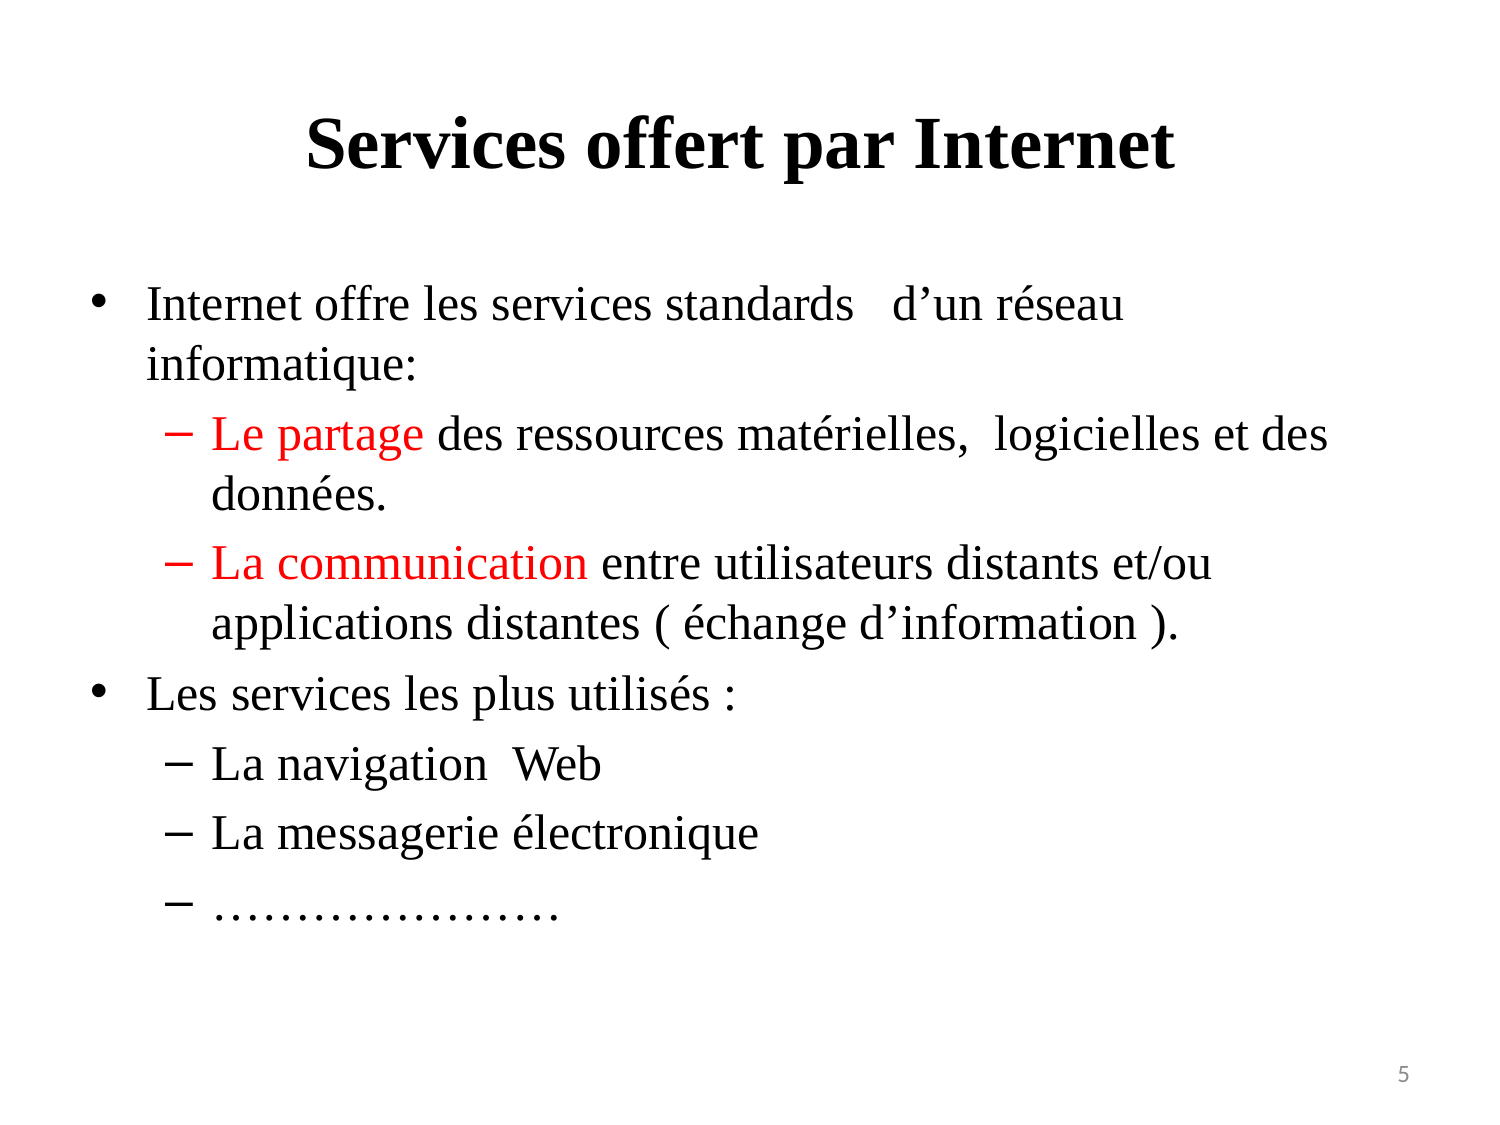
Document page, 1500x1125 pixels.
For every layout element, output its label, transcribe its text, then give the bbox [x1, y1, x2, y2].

slide_number 5 [1074, 1042, 1425, 1103]
title Services offert par Internet [75, 45, 1425, 233]
list Internet offre les services standards d’un réseau informatique: Le partage des ressources matérielles, logicielles et des données. La communication entre utilisateurs distants et/ou applications distantes ( échange d’information ). Les services les plus utilisés : La navigation Web La messagerie électronique ………………… [75, 262, 1425, 1005]
